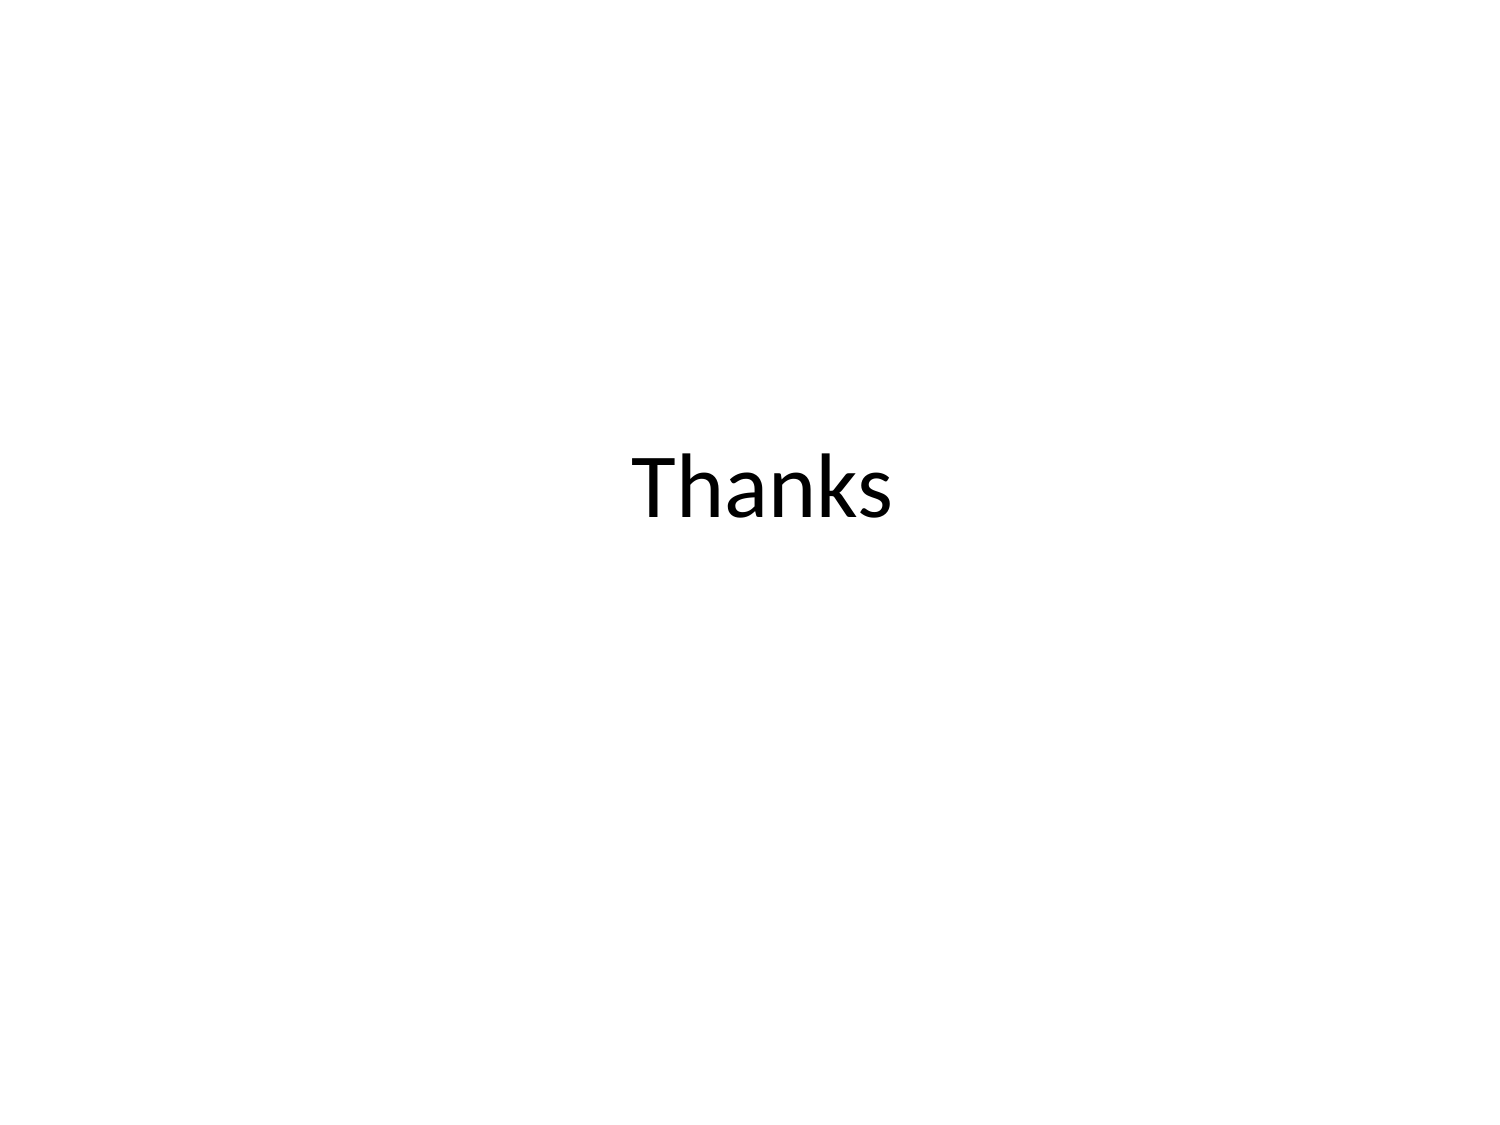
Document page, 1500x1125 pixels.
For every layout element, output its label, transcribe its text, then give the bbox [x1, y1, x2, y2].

title Thanks [87, 387, 1438, 575]
